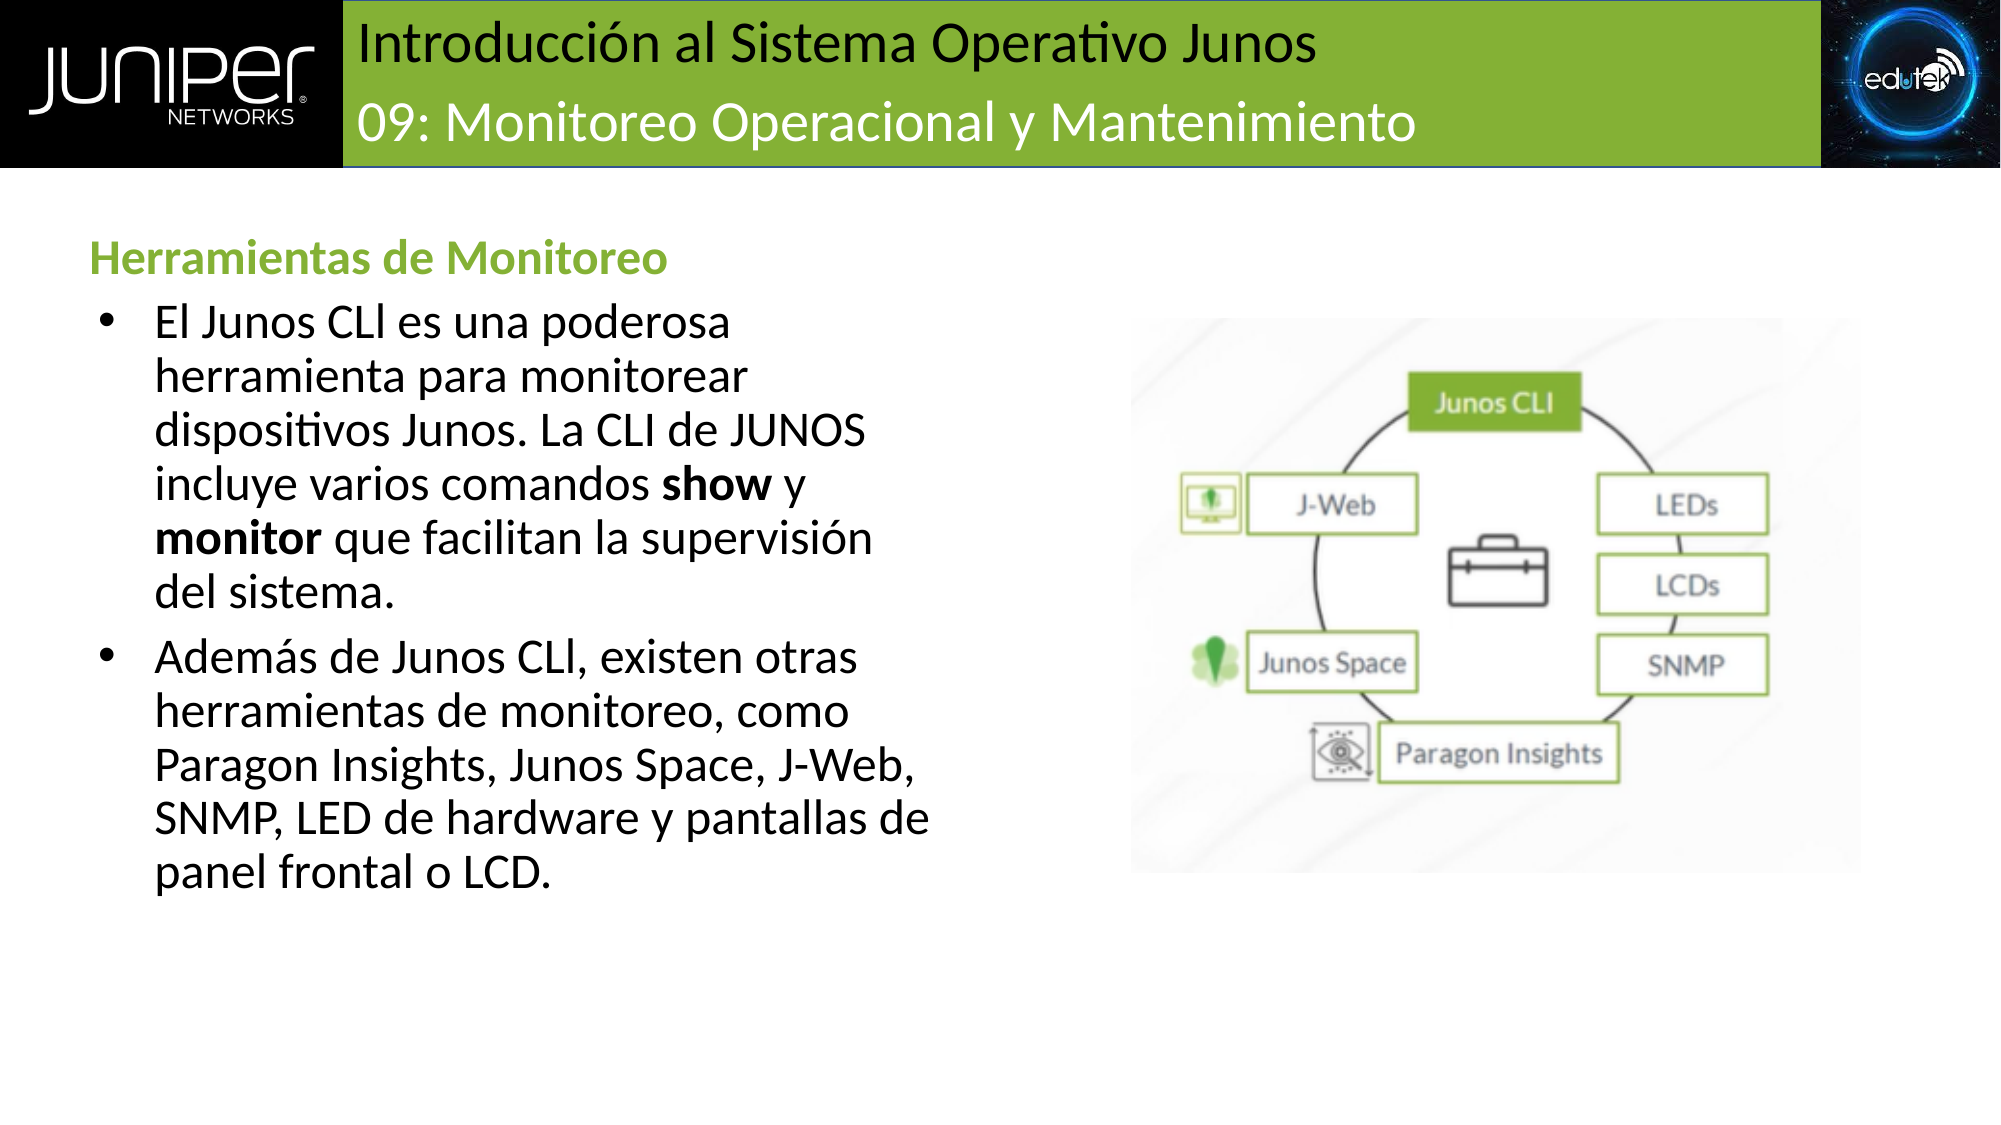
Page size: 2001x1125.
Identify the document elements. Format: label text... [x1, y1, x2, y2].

list Herramientas de Monitoreo El Junos CLl es una poderosa herramienta para monitorear dispositivos Junos. La CLI de JUNOS incluye varios comandos show y monitor que facilitan la supervisión del sistema. Además de Junos CLl, existen otras herramientas de monitoreo, como Paragon Insights, Junos Space, J-Web, SNMP, LED de hardware y pantallas de panel frontal o LCD. [74, 223, 951, 938]
list 09: Monitoreo Operacional y Mantenimiento [342, 83, 1606, 168]
title Introducción al Sistema Operativo Junos [342, 3, 2000, 84]
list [1131, 318, 1861, 873]
picture [1821, 0, 2001, 168]
picture [0, 0, 343, 168]
